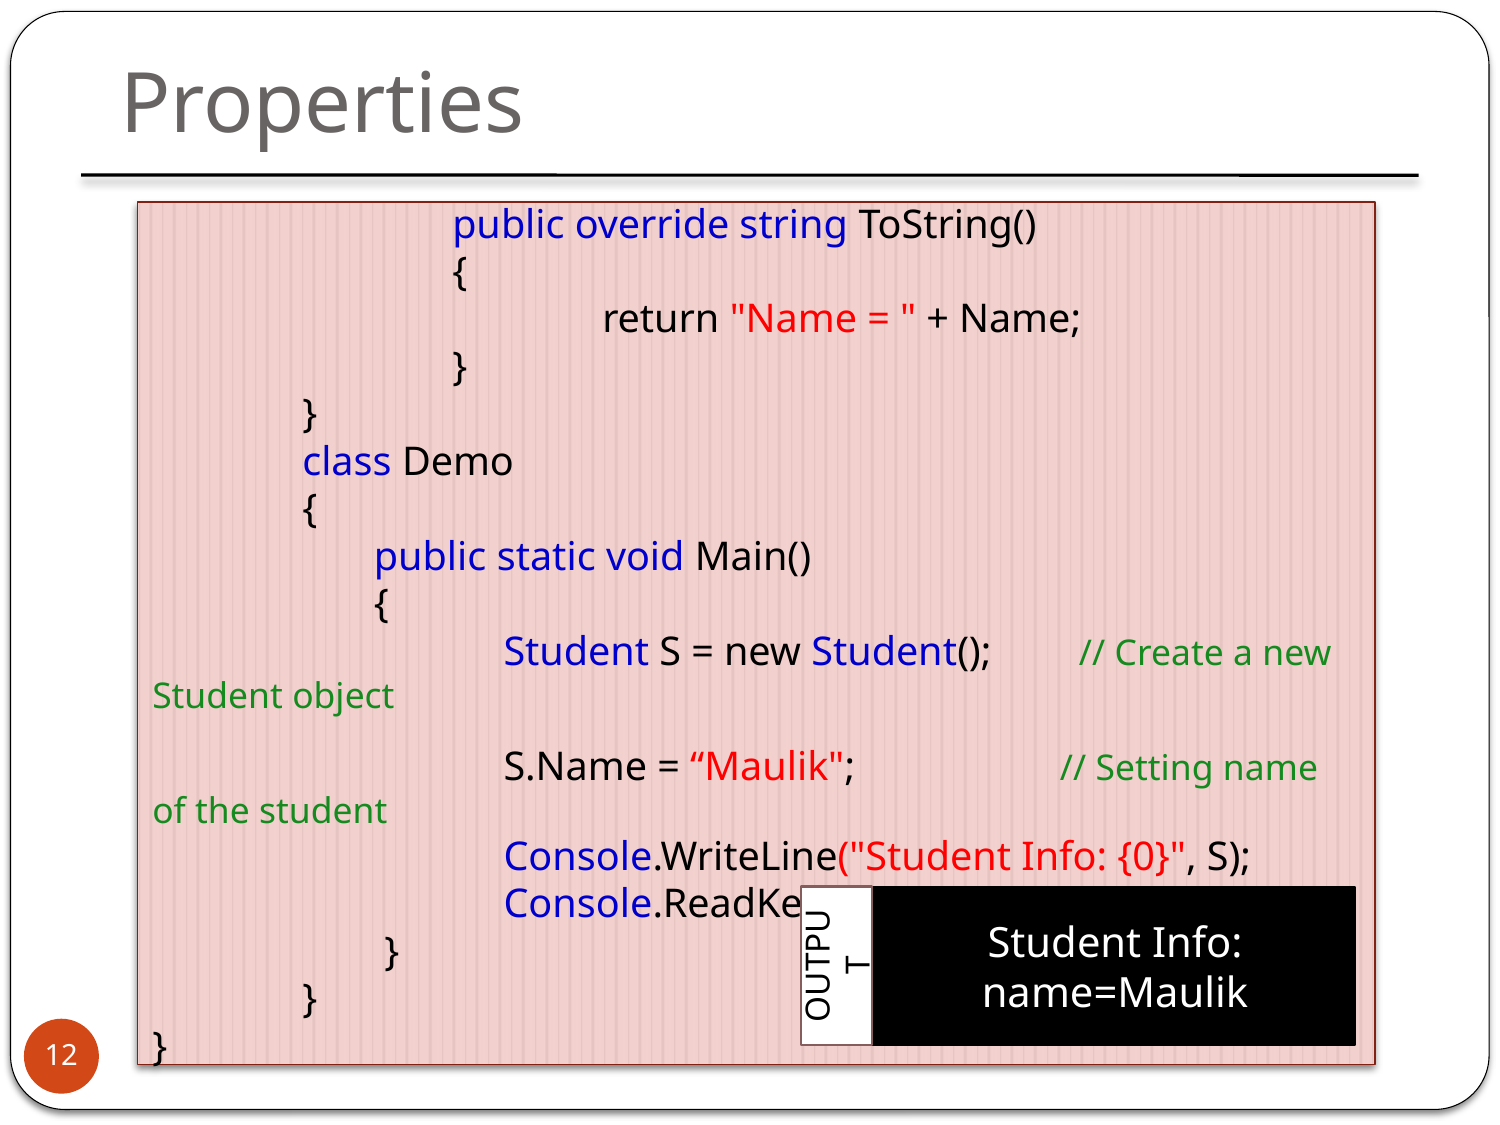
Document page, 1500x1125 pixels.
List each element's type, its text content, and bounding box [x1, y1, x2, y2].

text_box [800, 886, 1355, 1046]
text_box Properties [105, 32, 1381, 165]
slide_number 12 [23, 1018, 99, 1094]
text_box public override string ToString() { return "Name = " + Name; } } class Demo { public static void Main() { Student S = new Student(); // Create a new Student object S.Name = “Maulik"; // Setting name of the student Console.WriteLine("Student Info: {0}", S); Console.ReadKey(); } } } [137, 201, 1376, 1065]
